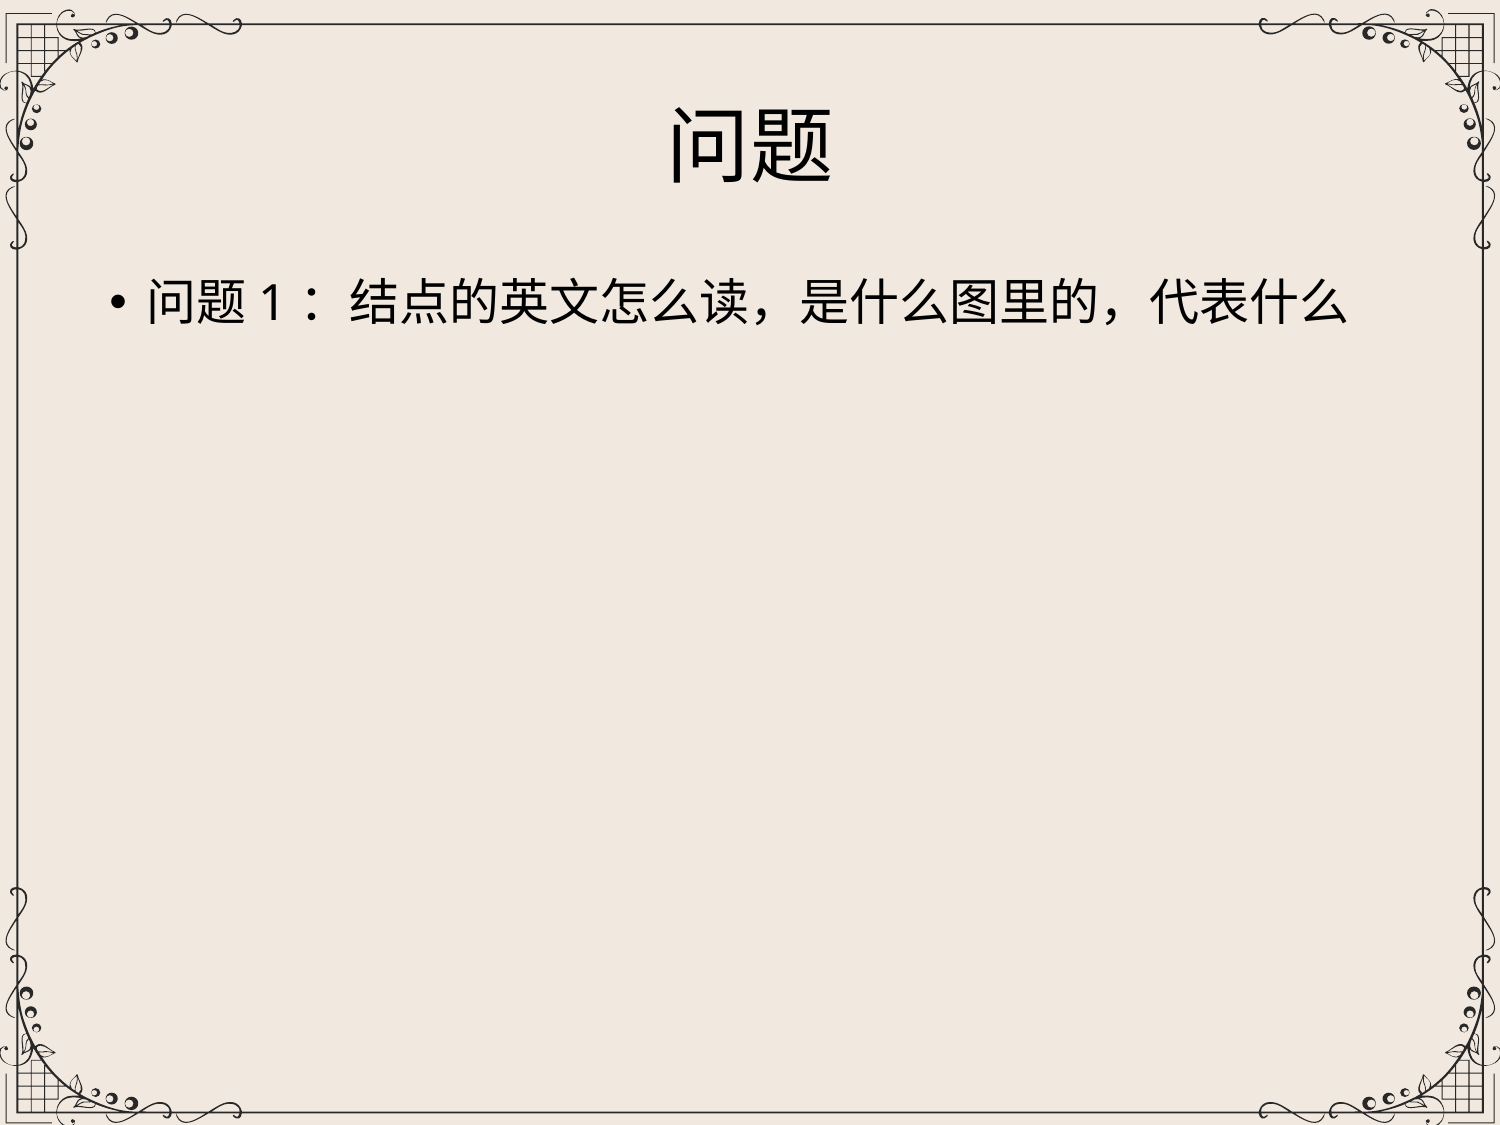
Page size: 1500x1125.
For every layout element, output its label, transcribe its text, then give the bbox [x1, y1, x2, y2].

text_box 问题1：结点的英文怎么读，是什么图里的，代表什么 [94, 269, 1447, 938]
text_box 问题 [366, 111, 1134, 175]
